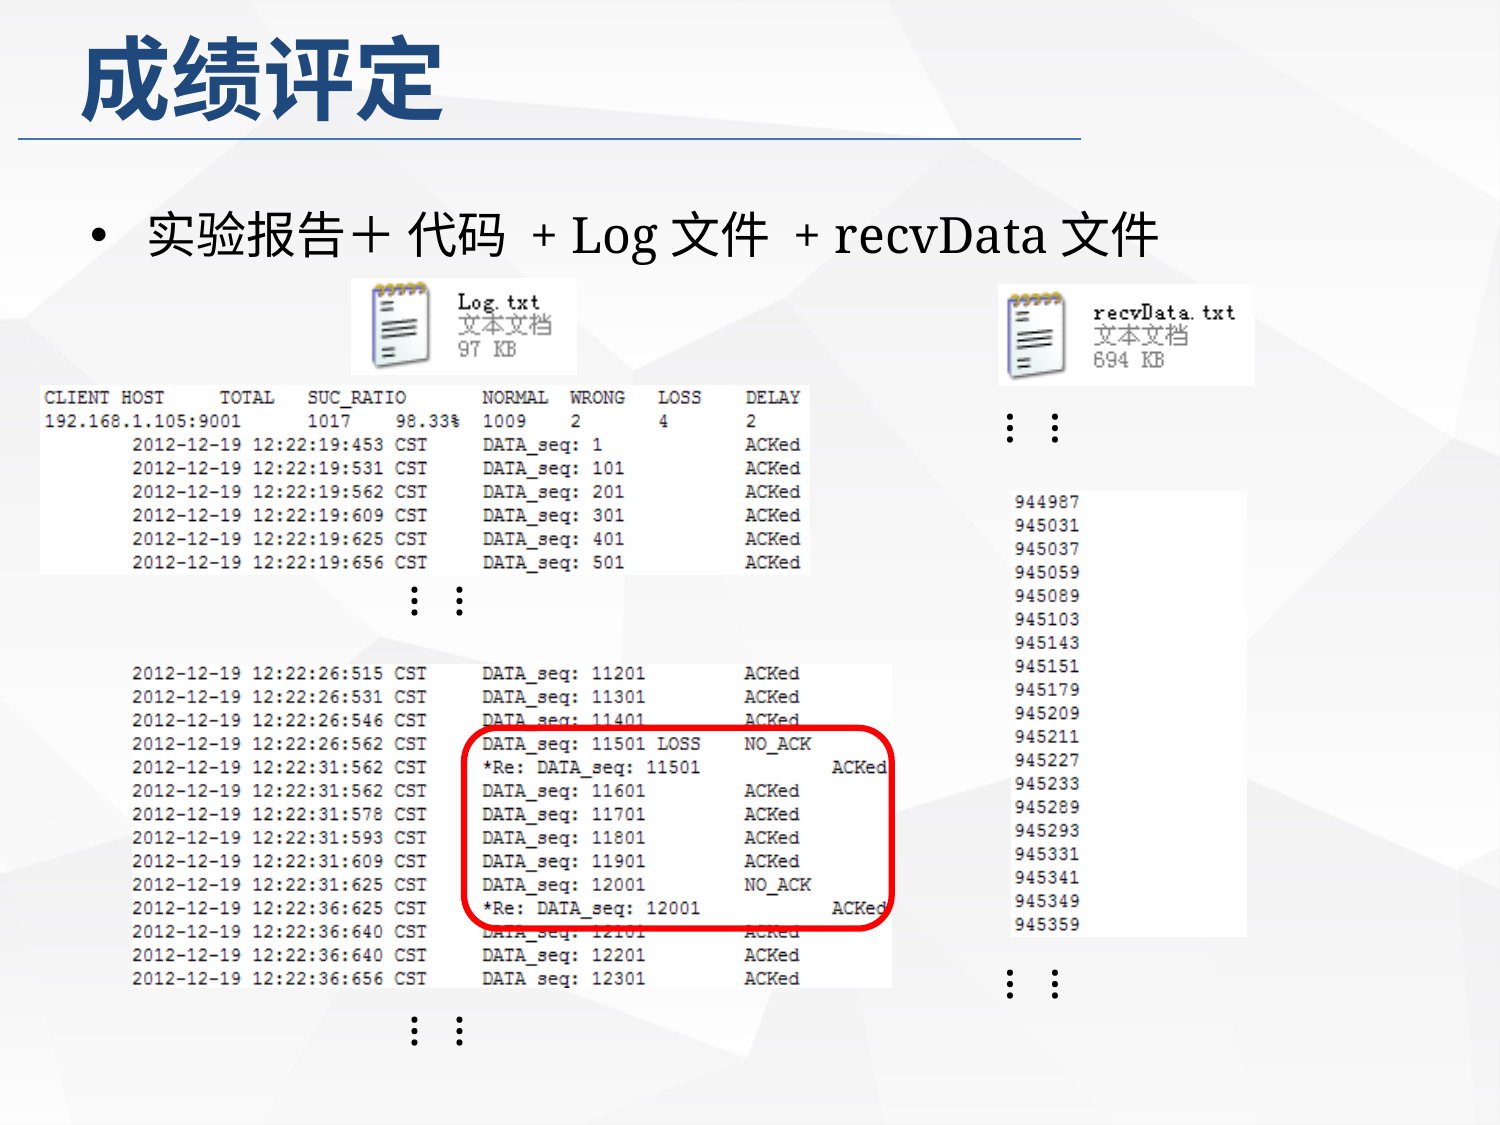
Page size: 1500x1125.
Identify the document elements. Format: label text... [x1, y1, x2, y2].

text_box …… [1021, 397, 1098, 490]
text_box …… [426, 999, 502, 1094]
text_box …… [426, 582, 502, 662]
title 成绩评定 [64, 19, 1415, 135]
list 实验报告＋ 代码 + Log文件 + recvData文件 [75, 196, 1425, 291]
text_box …… [1021, 952, 1098, 1047]
picture [0, 0, 1500, 1125]
